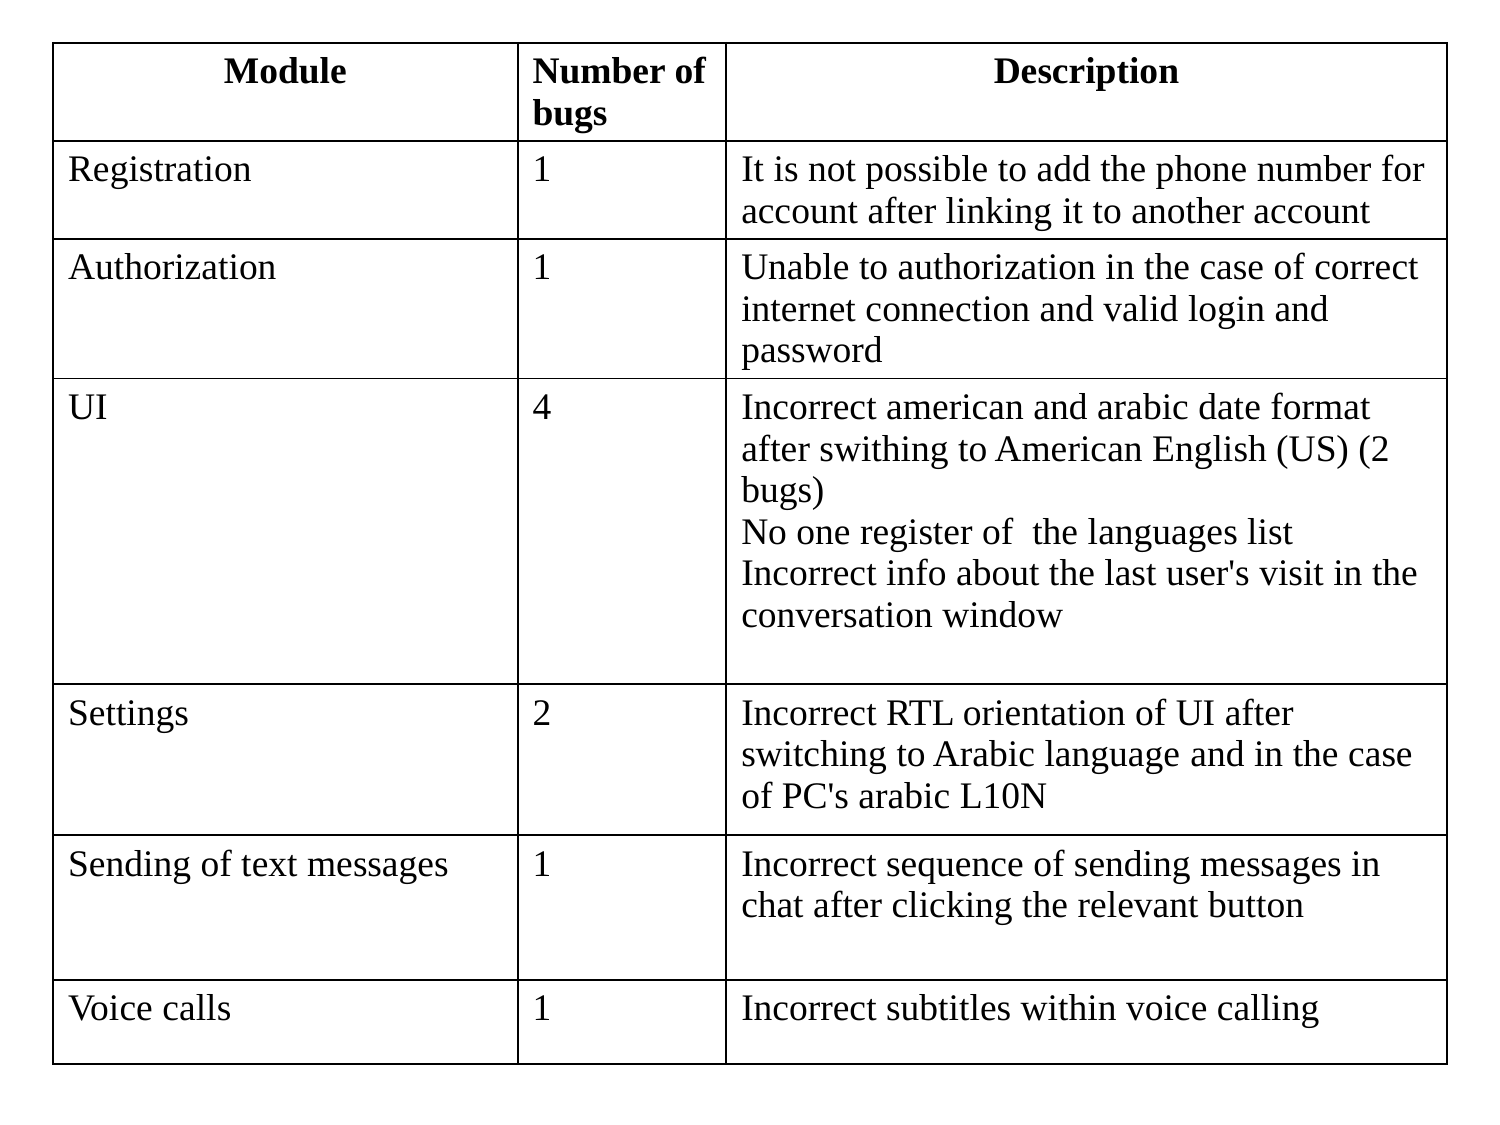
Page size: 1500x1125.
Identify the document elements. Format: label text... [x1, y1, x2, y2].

table_header Number of bugs [519, 44, 725, 140]
table_cell 2 [519, 685, 725, 834]
table_header Module [54, 44, 517, 140]
table_cell Incorrect subtitles within voice calling [727, 981, 1446, 1063]
table_cell Unable to authorization in the case of correct internet connection and valid login and password [727, 240, 1446, 378]
table_cell Settings [54, 685, 517, 834]
table_cell 1 [519, 142, 725, 238]
table_cell 4 [519, 379, 725, 683]
table_cell Incorrect RTL orientation of UI after switсhing to Arabic language and in the case of PC's arabic L10N [727, 685, 1446, 834]
table_cell 1 [519, 240, 725, 378]
table_cell It is not possible to add the phone number for account after linking it to another account [727, 142, 1446, 238]
table_cell UI [54, 379, 517, 683]
table_cell 1 [519, 836, 725, 979]
table_cell Registration [54, 142, 517, 238]
table_cell Incorrect sequence of sending messages in chat after clicking the relevant button [727, 836, 1446, 979]
table_header Description [727, 44, 1446, 140]
table_cell Voice calls [54, 981, 517, 1063]
table_cell Incorrect american and arabic date format after swithing to American English (US) (2 bugs) No one register of the languages list Incorrect info about the last user's visit in the conversation window [727, 379, 1446, 683]
table_cell 1 [519, 981, 725, 1063]
table_cell Authorization [54, 240, 517, 378]
table_cell Sending of text messages [54, 836, 517, 979]
